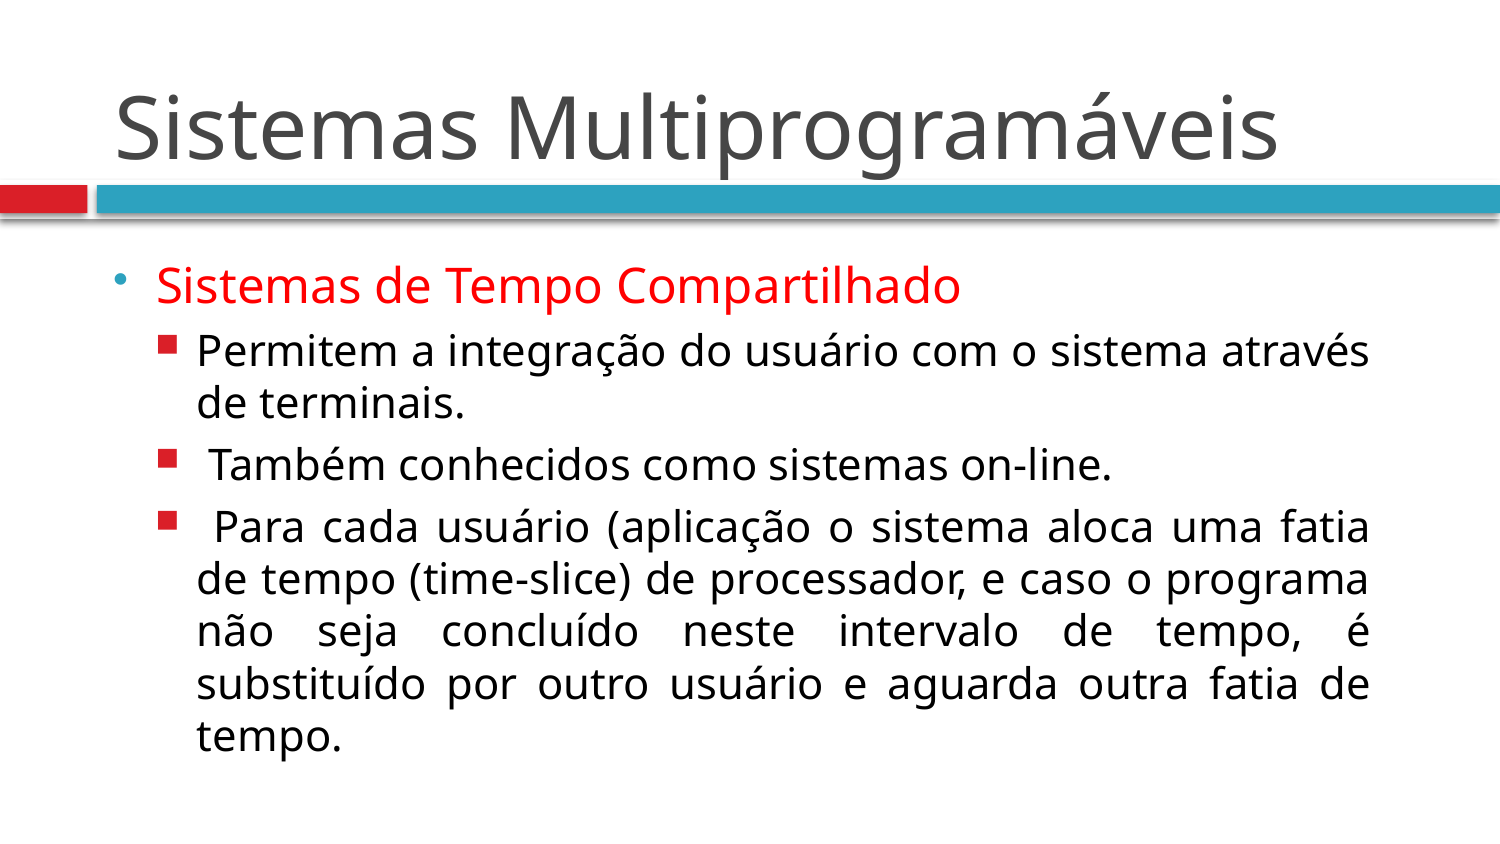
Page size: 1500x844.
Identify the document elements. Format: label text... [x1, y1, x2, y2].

title Sistemas Multiprogramáveis [99, 19, 1438, 185]
list Sistemas de Tempo Compartilhado Permitem a integração do usuário com o sistema através de terminais. Também conhecidos como sistemas on-line. Para cada usuário (aplicação o sistema aloca uma fatia de tempo (time-slice) de processador, e caso o programa não seja concluído neste intervalo de tempo, é substituído por outro usuário e aguarda outra fatia de tempo. [100, 244, 1388, 770]
